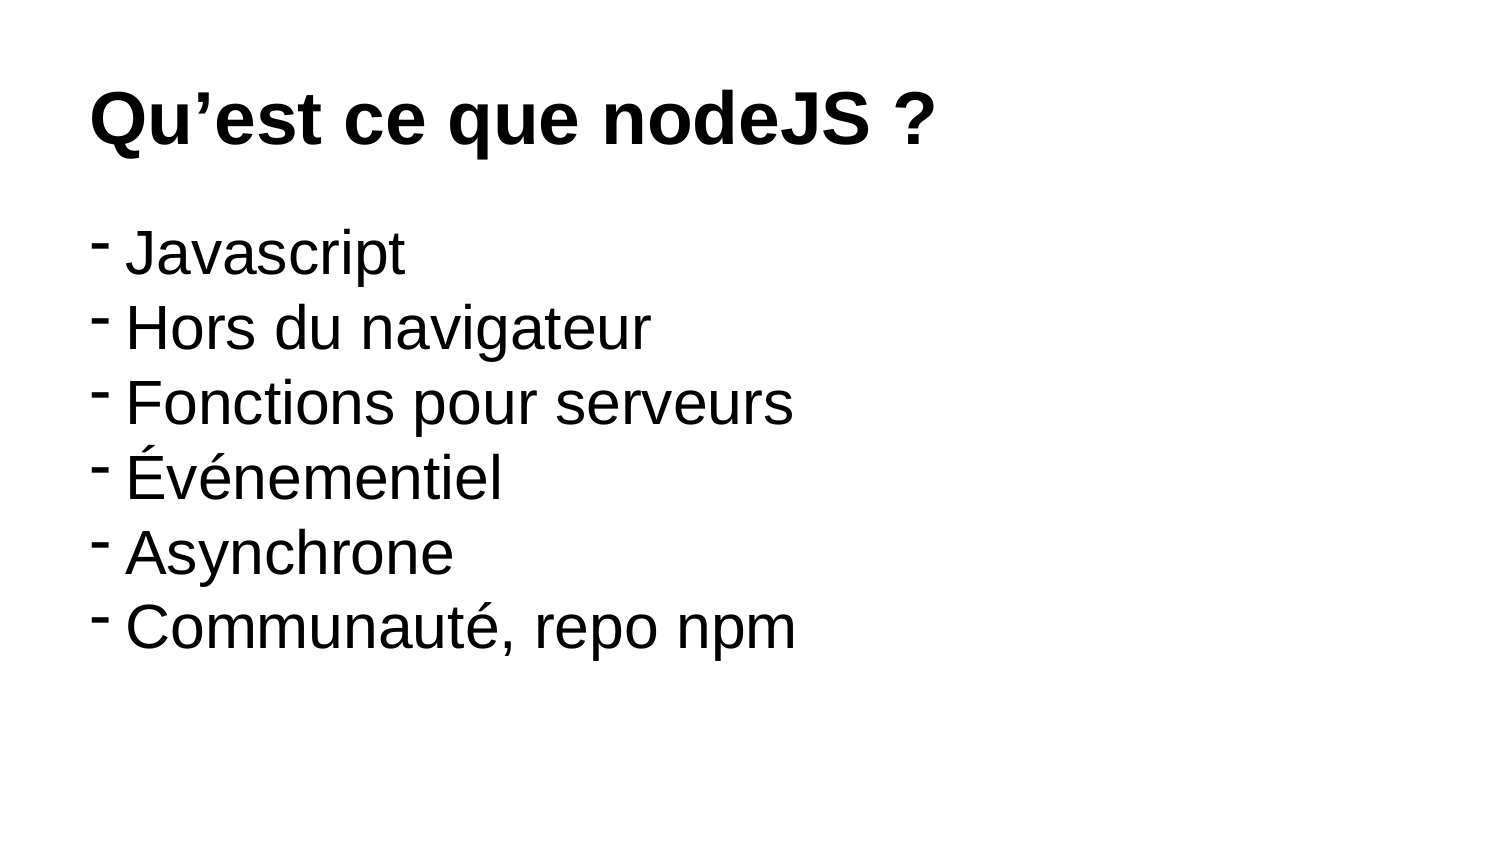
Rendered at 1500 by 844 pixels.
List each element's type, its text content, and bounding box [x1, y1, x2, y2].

text_box Qu’est ce que nodeJS ? [75, 33, 1425, 175]
text_box Javascript Hors du navigateur Fonctions pour serveurs Événementiel Asynchrone Communauté, repo npm [75, 196, 1425, 808]
